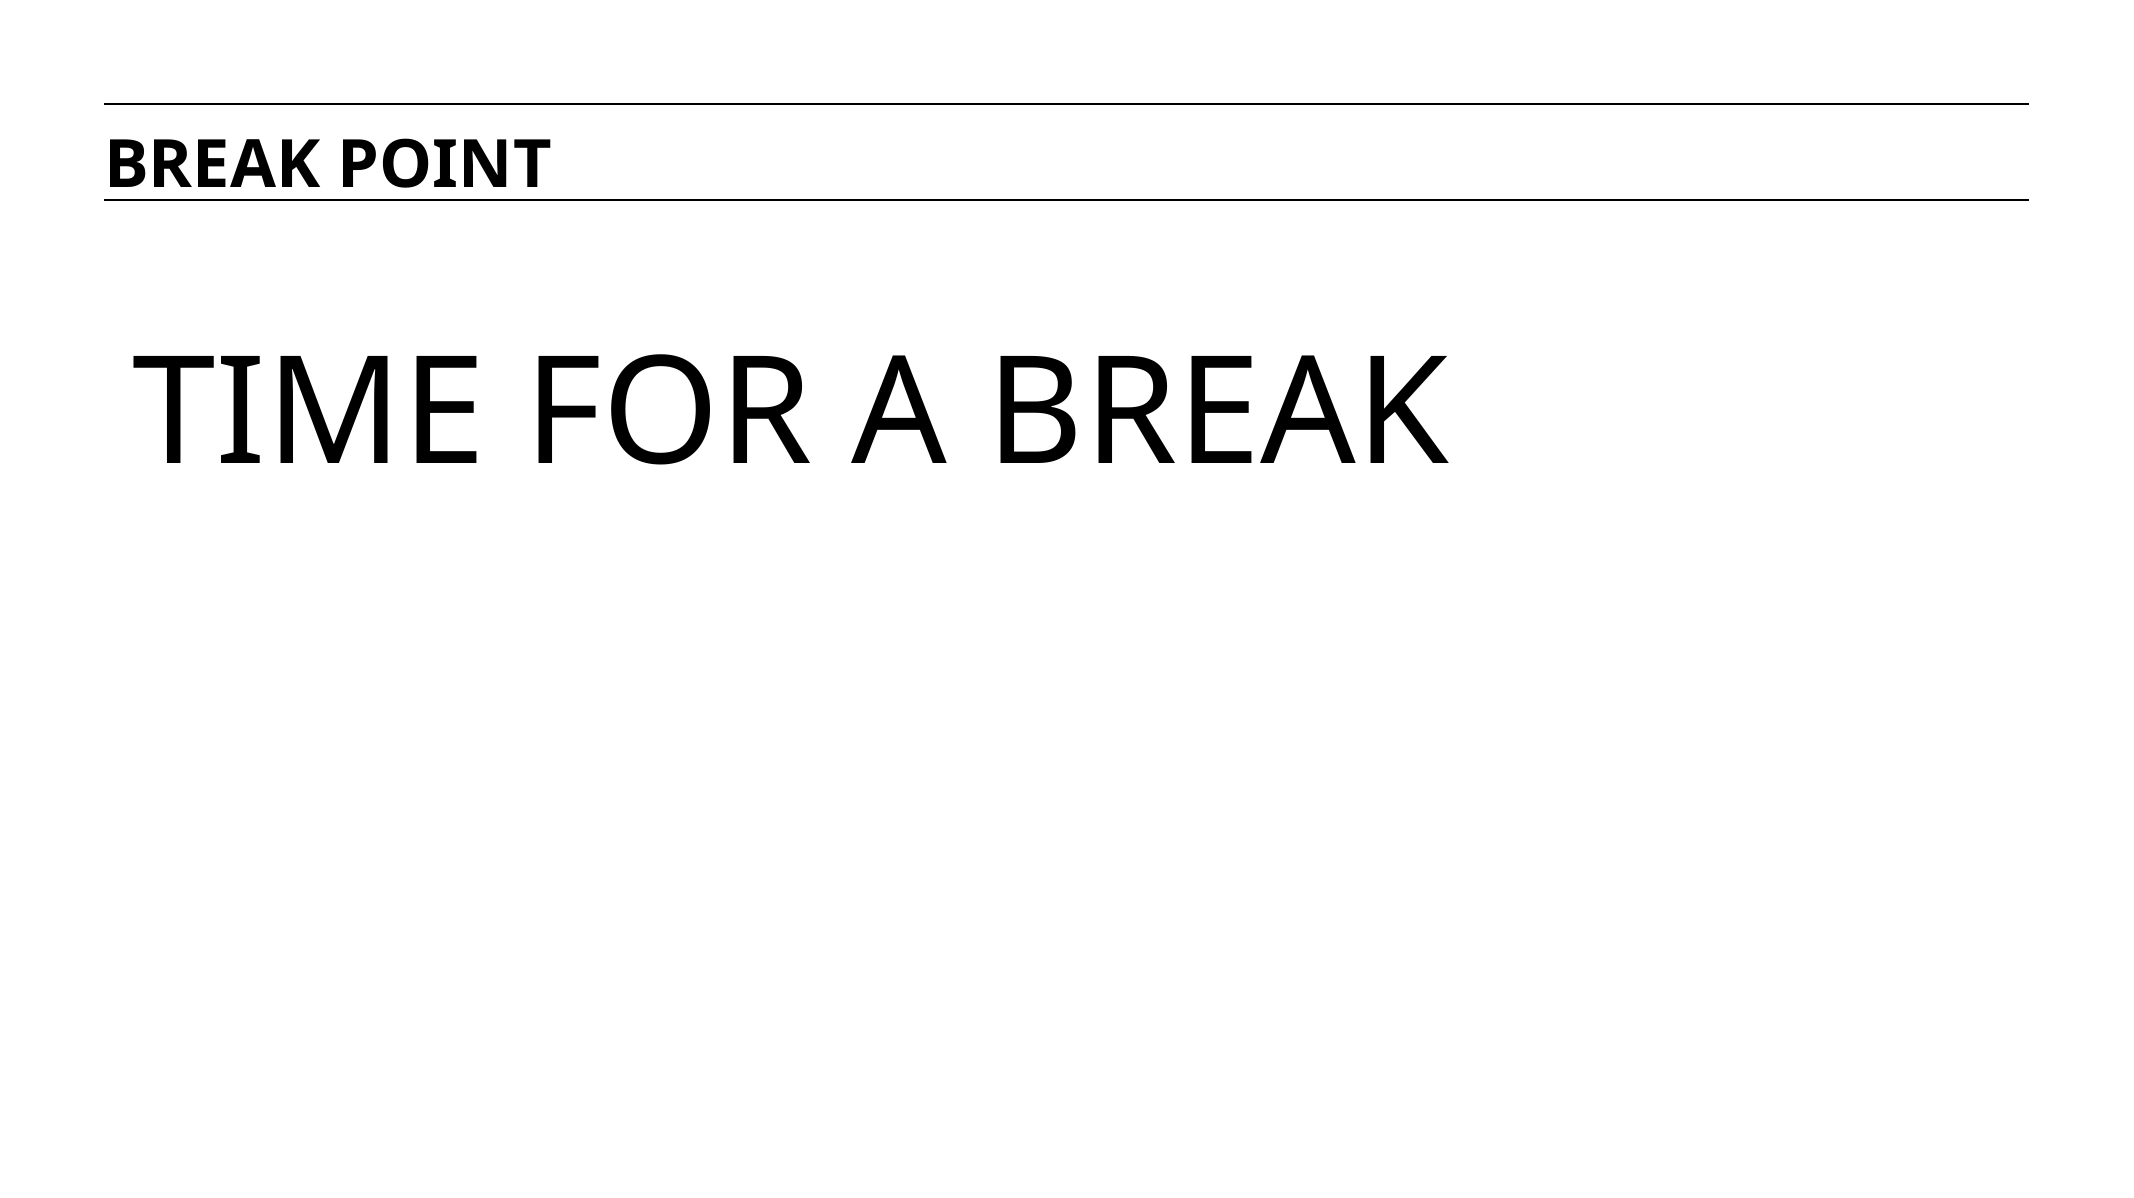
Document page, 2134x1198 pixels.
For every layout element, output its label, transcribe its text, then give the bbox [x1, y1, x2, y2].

text_box BREAK POINT [104, 120, 2030, 192]
text_box TIME FOR A BREAK [117, 298, 1986, 1109]
